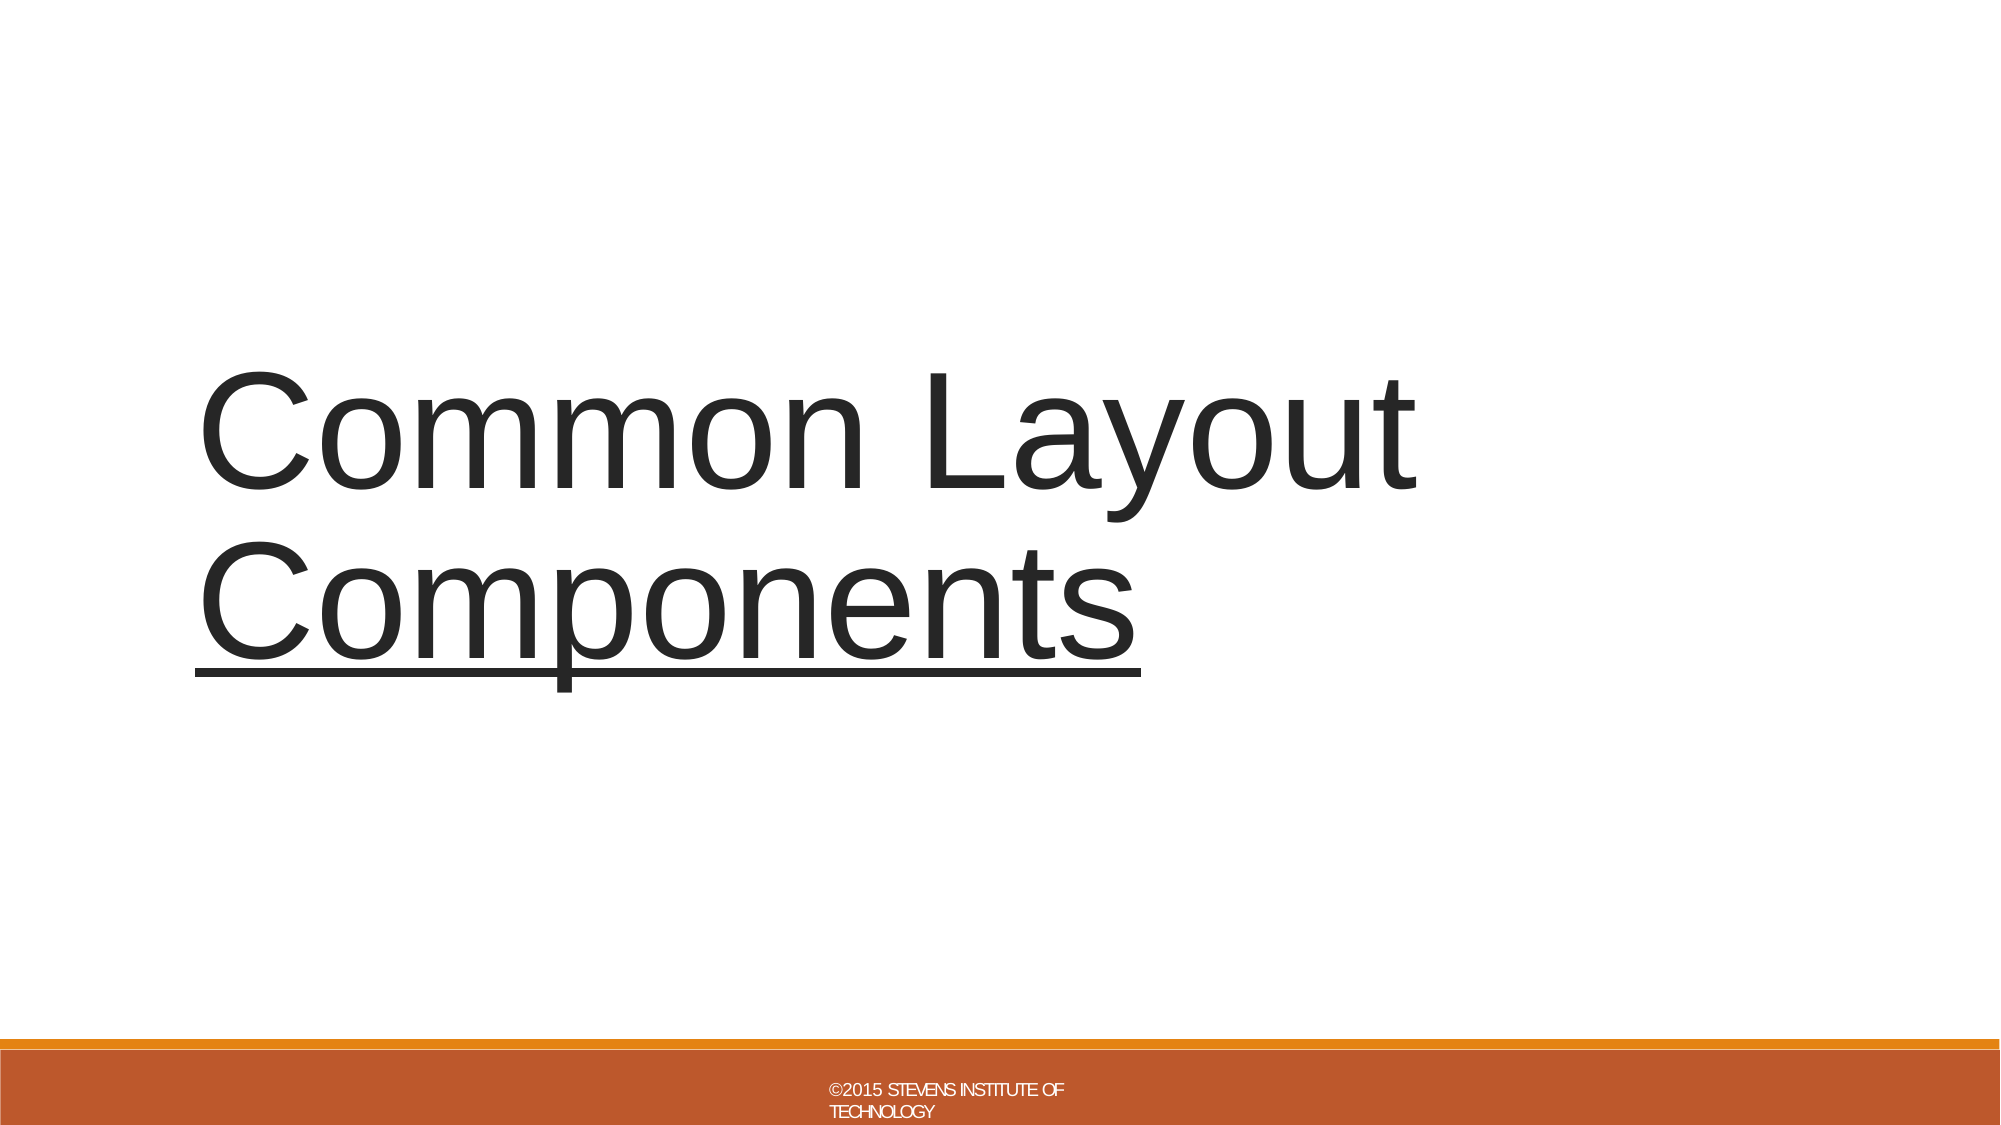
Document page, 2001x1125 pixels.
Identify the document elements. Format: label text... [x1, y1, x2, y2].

footer ©2015 STEVENS INSTITUTE OF TECHNOLOGY [827, 1075, 1174, 1125]
title Common Layout Components [192, 319, 1821, 862]
text_box [0, 1039, 2000, 1050]
text_box [0, 1050, 2000, 1125]
